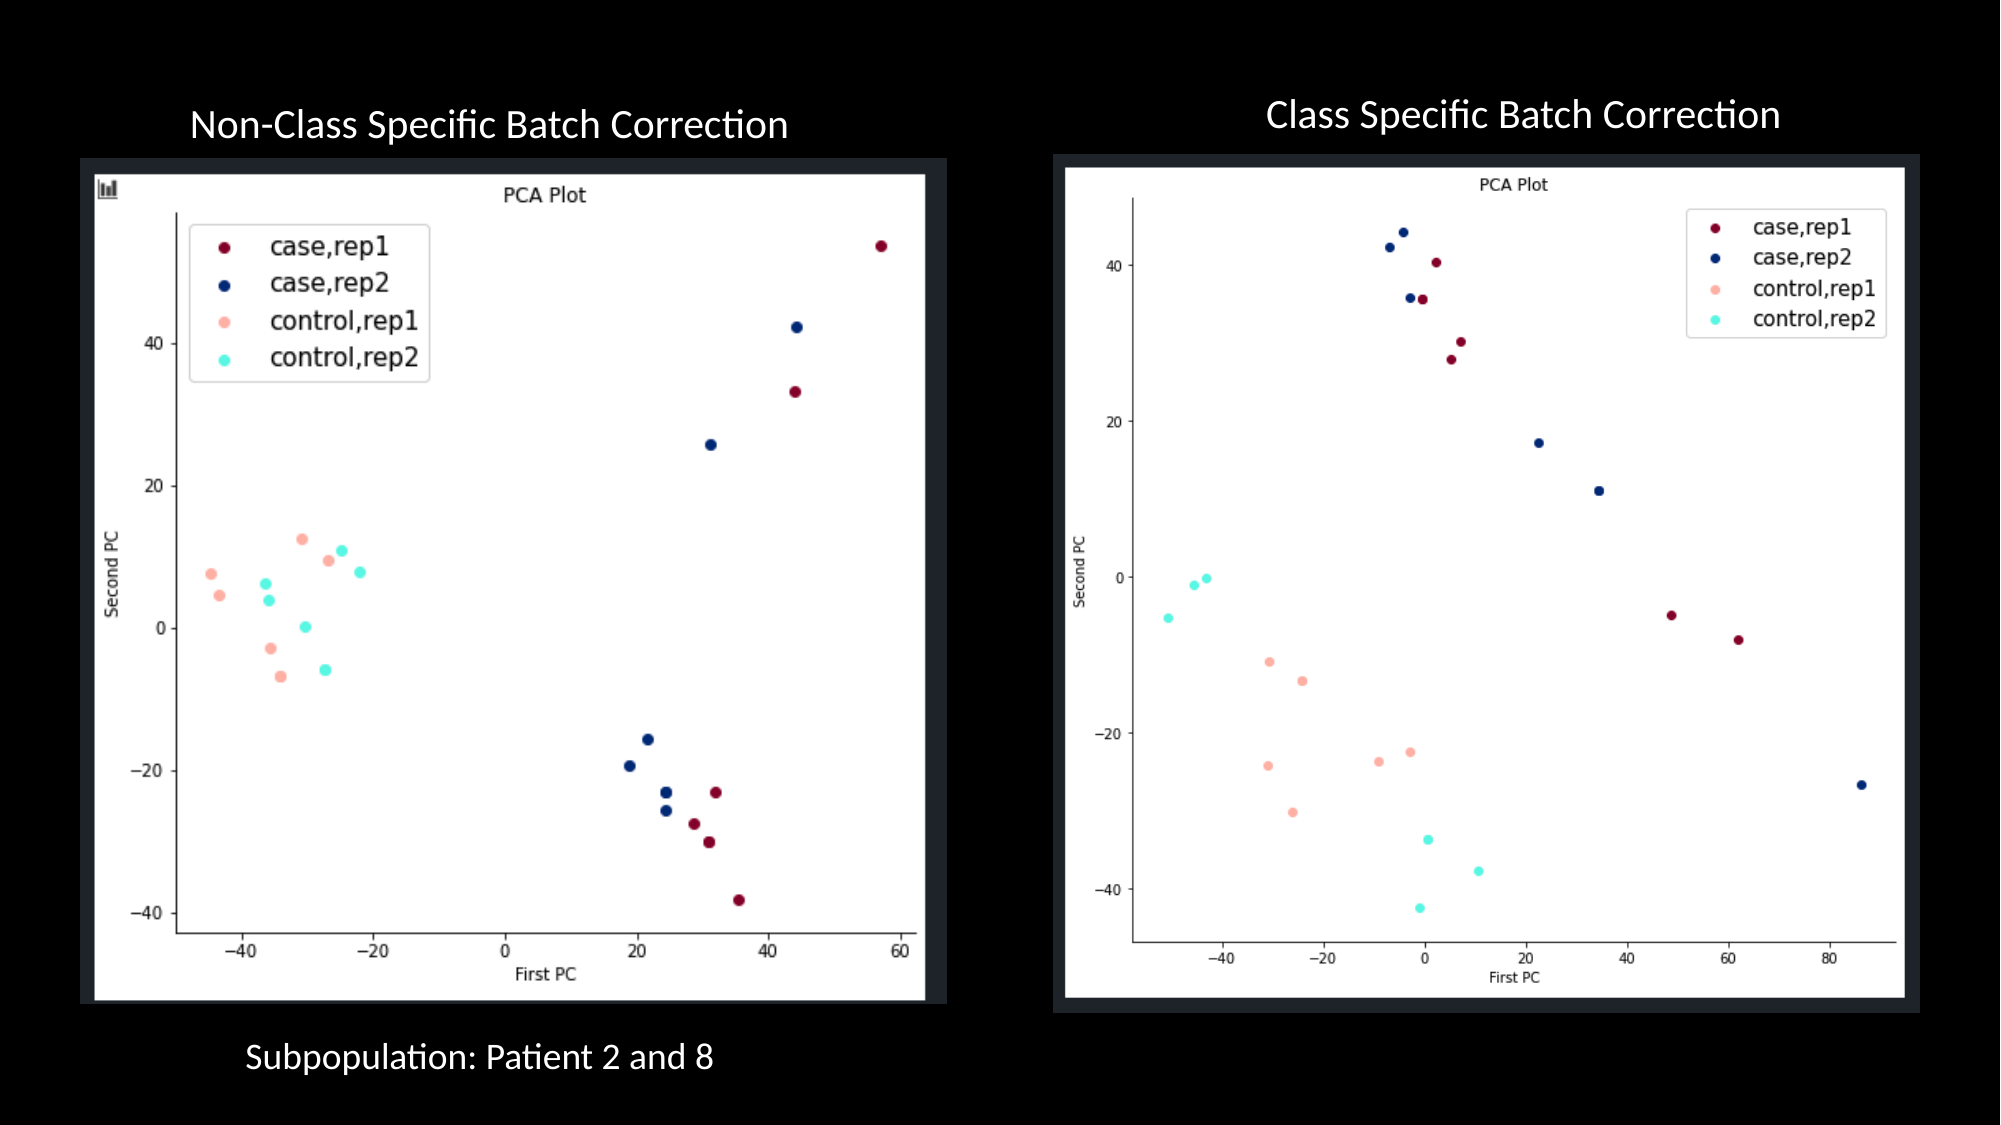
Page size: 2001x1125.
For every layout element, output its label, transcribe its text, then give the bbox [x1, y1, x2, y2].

text_box Non-Class Specific Batch Correction [94, 89, 895, 154]
text_box Subpopulation: Patient 2 and 8 [230, 1024, 732, 1085]
text_box Class Specific Batch Correction [1242, 79, 1815, 145]
picture [1053, 154, 1920, 1013]
picture [79, 158, 947, 1004]
